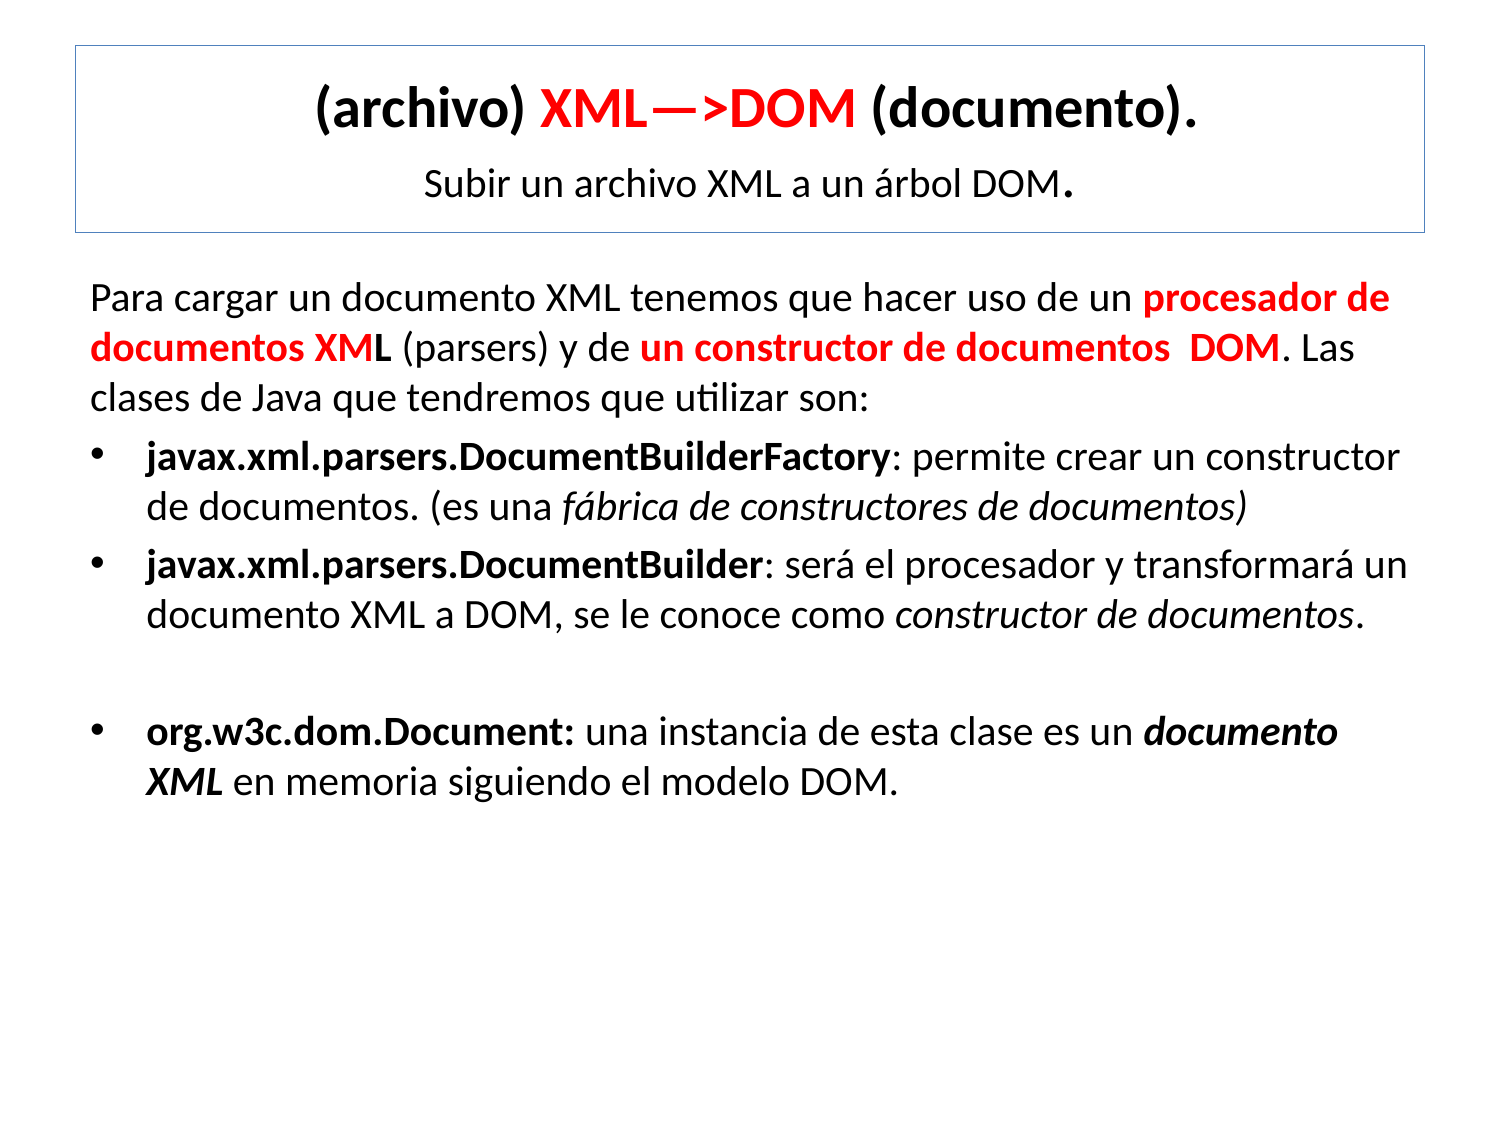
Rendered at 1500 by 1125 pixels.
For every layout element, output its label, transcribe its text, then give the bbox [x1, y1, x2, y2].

list Para cargar un documento XML tenemos que hacer uso de un procesador de documentos XML (parsers) y de un constructor de documentos DOM. Las clases de Java que tendremos que utilizar son: javax.xml.parsers.DocumentBuilderFactory: permite crear un constructor de documentos. (es una fábrica de constructores de documentos) javax.xml.parsers.DocumentBuilder: será el procesador y transformará un documento XML a DOM, se le conoce como constructor de documentos. org.w3c.dom.Document: una instancia de esta clase es un documento XML en memoria siguiendo el modelo DOM. [75, 262, 1425, 1083]
title (archivo) XML—>DOM (documento). Subir un archivo XML a un árbol DOM. [75, 45, 1425, 233]
